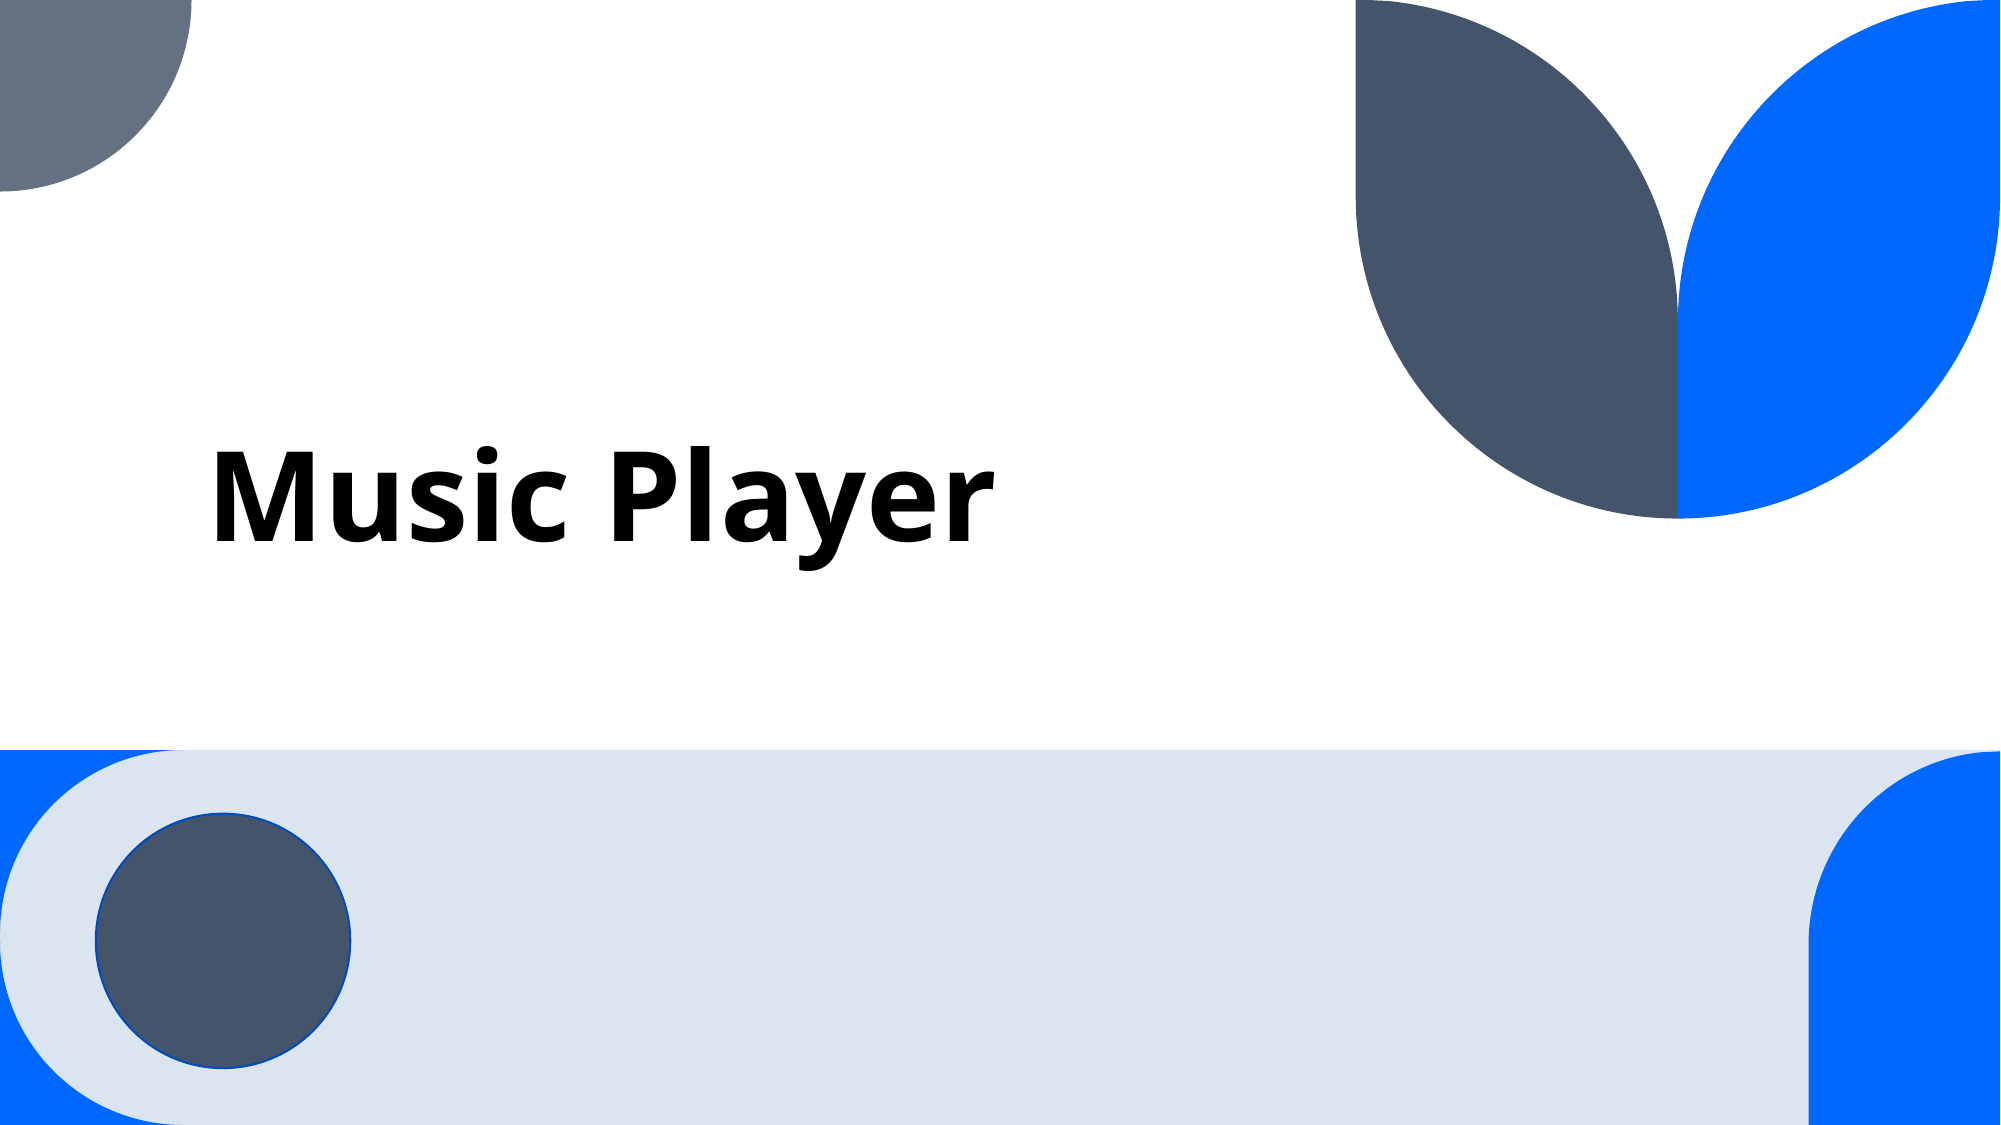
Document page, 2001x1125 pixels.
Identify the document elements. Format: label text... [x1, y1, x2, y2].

title Music Player [191, 184, 1356, 576]
